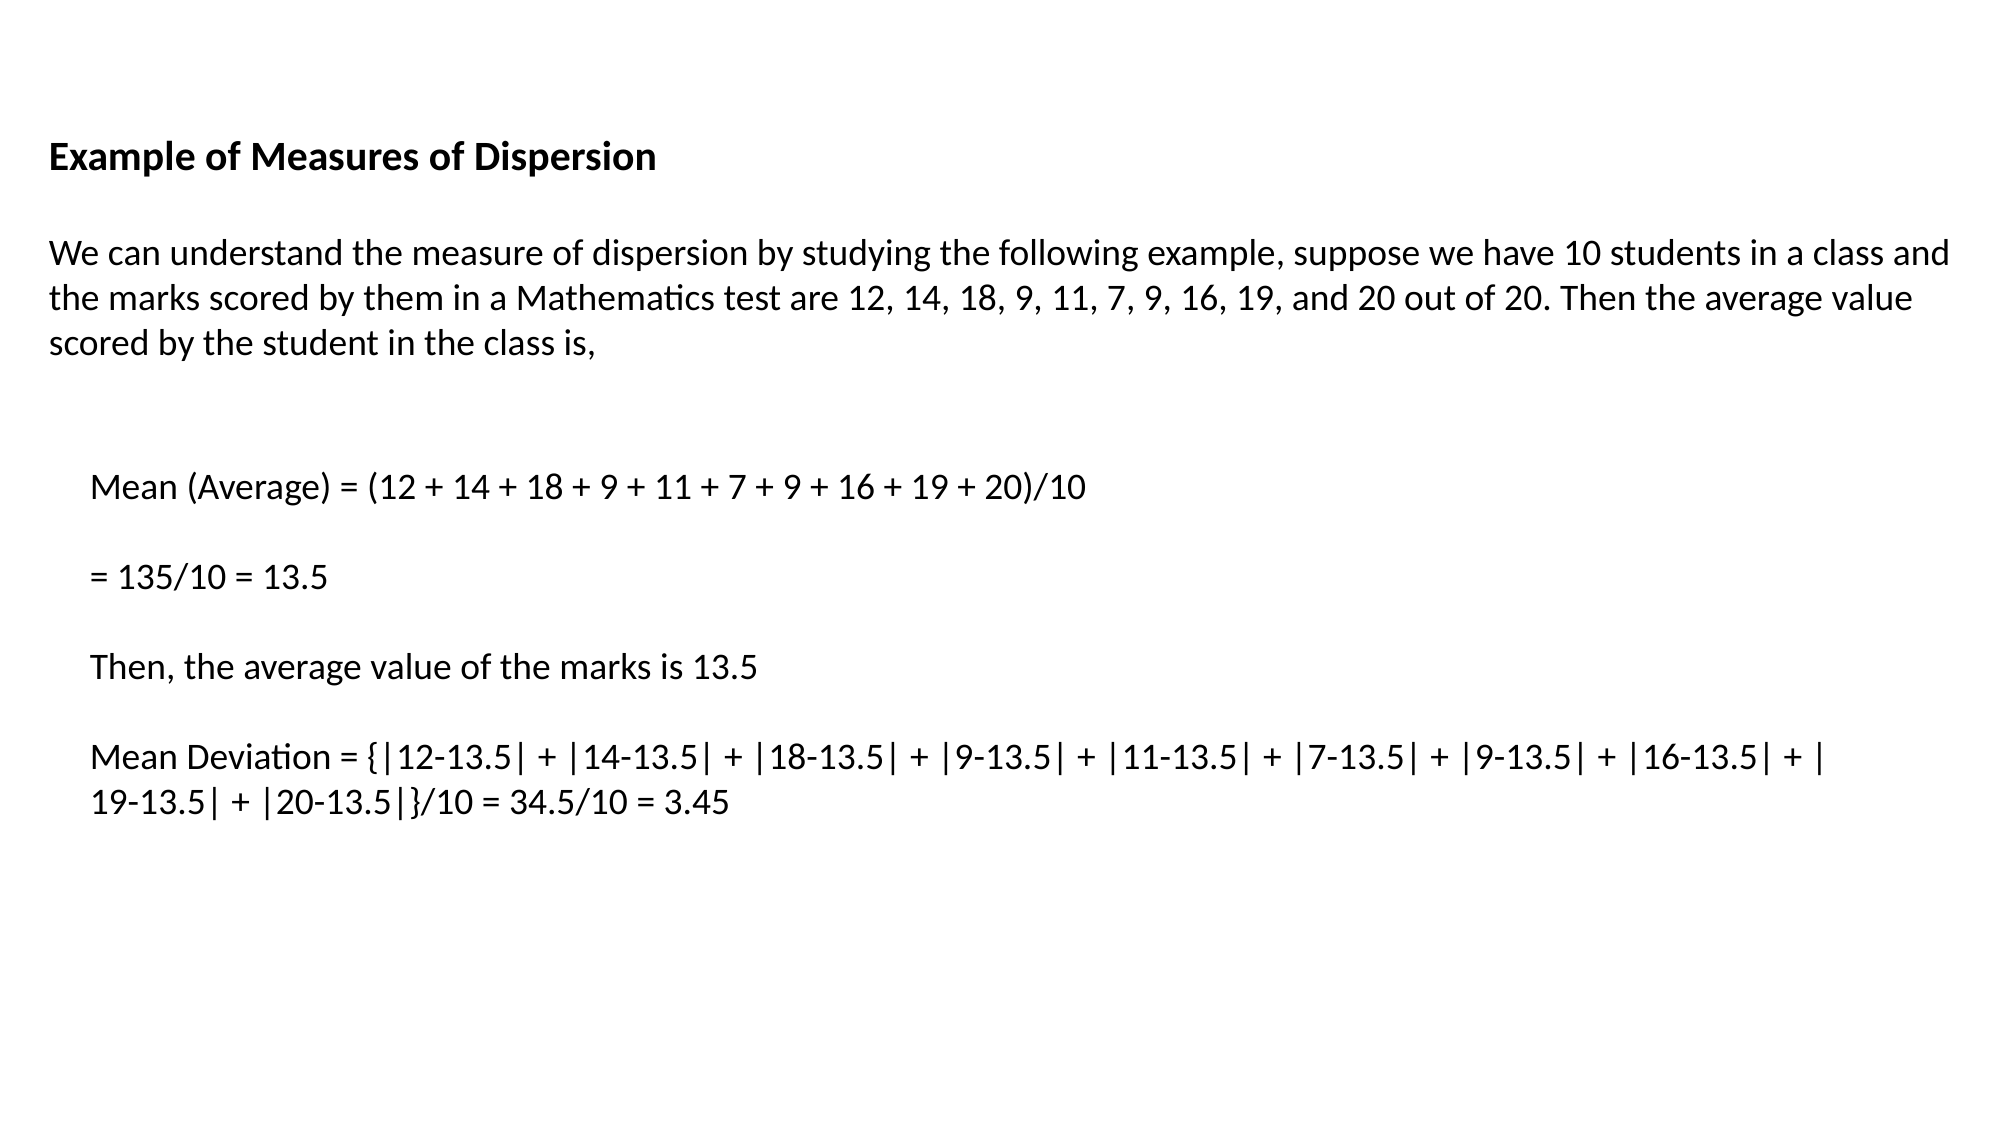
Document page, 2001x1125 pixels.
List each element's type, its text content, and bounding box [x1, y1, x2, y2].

text_box Example of Measures of Dispersion We can understand the measure of dispersion by studying the following example, suppose we have 10 students in a class and the marks scored by them in a Mathematics test are 12, 14, 18, 9, 11, 7, 9, 16, 19, and 20 out of 20. Then the average value scored by the student in the class is, [34, 120, 2000, 371]
text_box Mean (Average) = (12 + 14 + 18 + 9 + 11 + 7 + 9 + 16 + 19 + 20)/10 = 135/10 = 13.5 Then, the average value of the marks is 13.5 Mean Deviation = {|12-13.5| + |14-13.5| + |18-13.5| + |9-13.5| + |11-13.5| + |7-13.5| + |9-13.5| + |16-13.5| + |19-13.5| + |20-13.5|}/10 = 34.5/10 = 3.45 [74, 454, 1878, 830]
